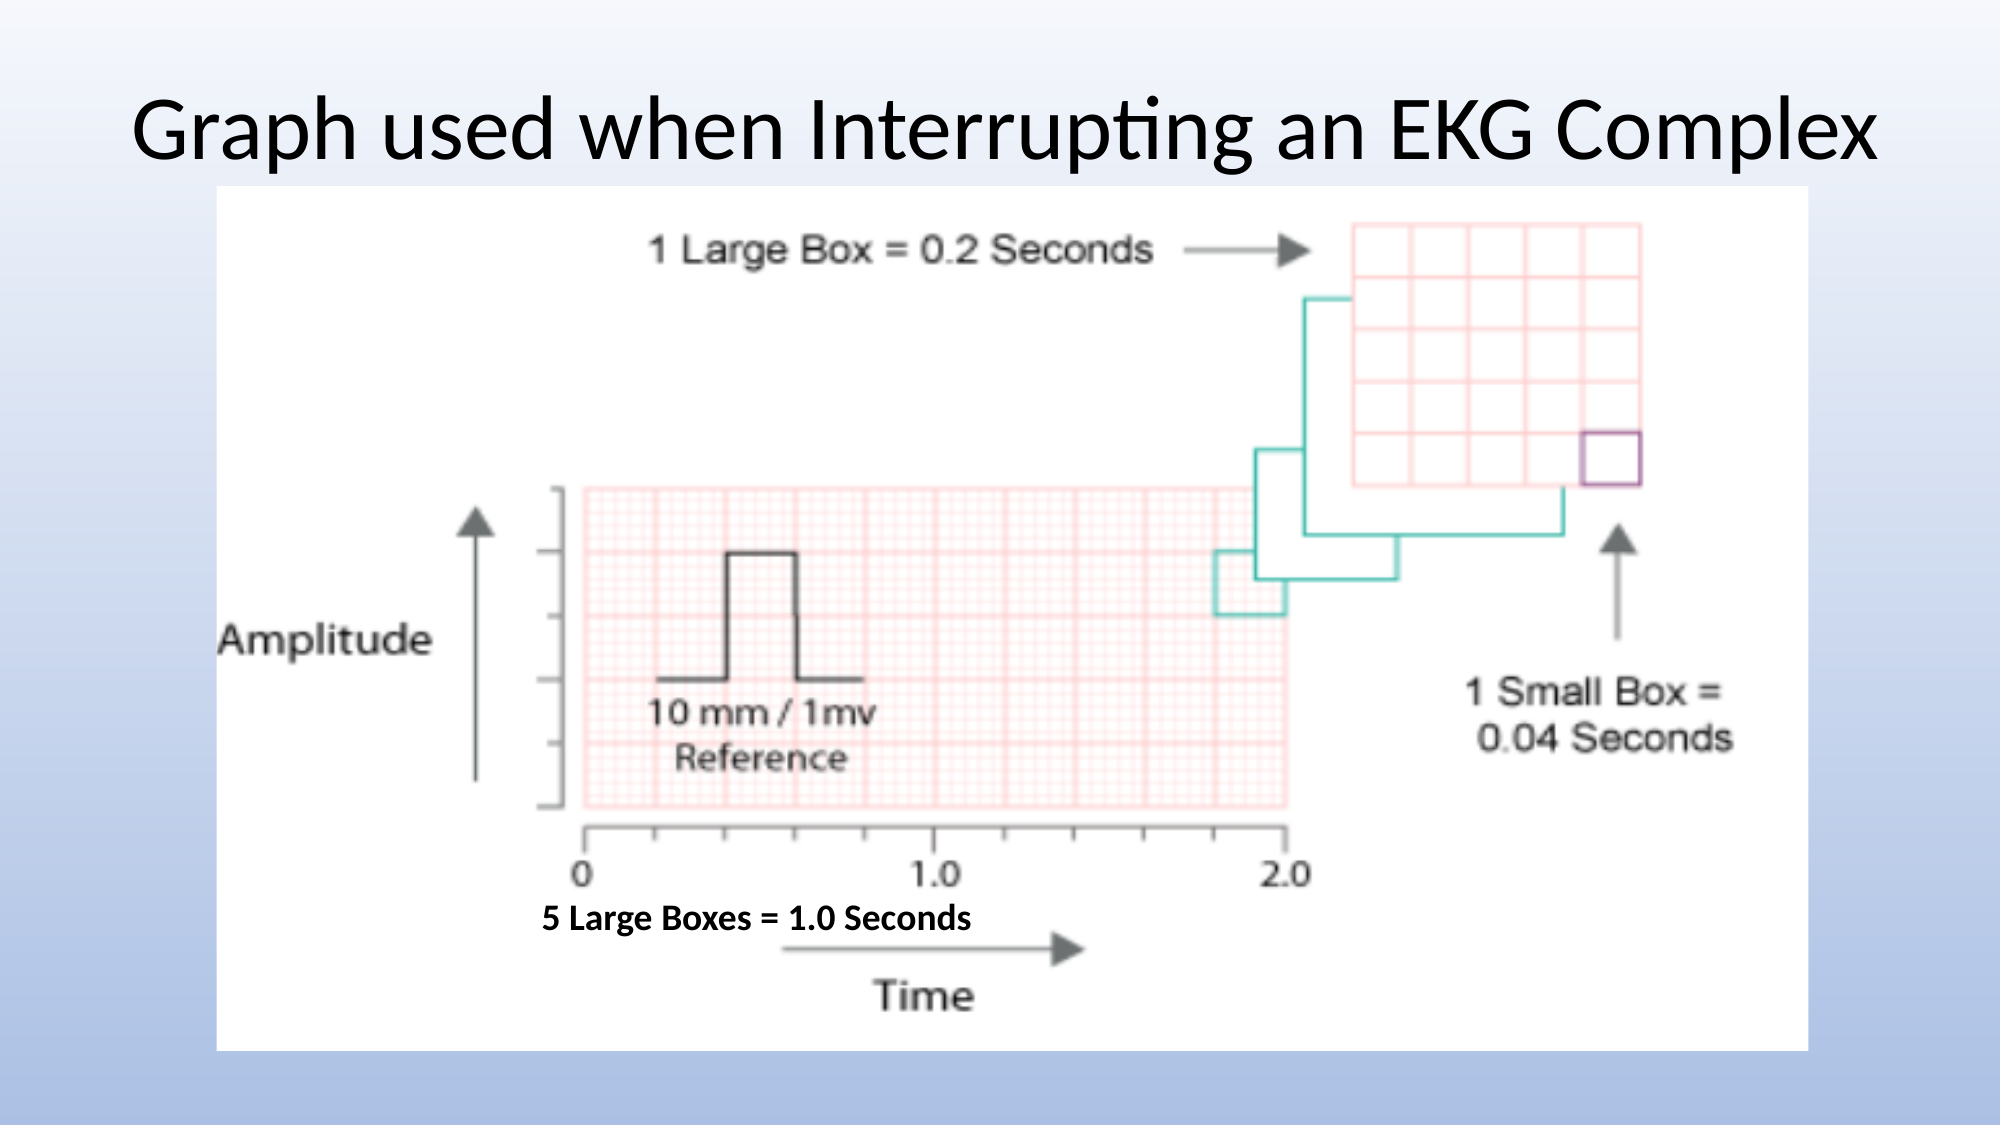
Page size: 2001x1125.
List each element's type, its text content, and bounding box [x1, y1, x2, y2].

picture [216, 186, 1809, 1051]
text_box Graph used when Interrupting an EKG Complex [116, 60, 1909, 186]
